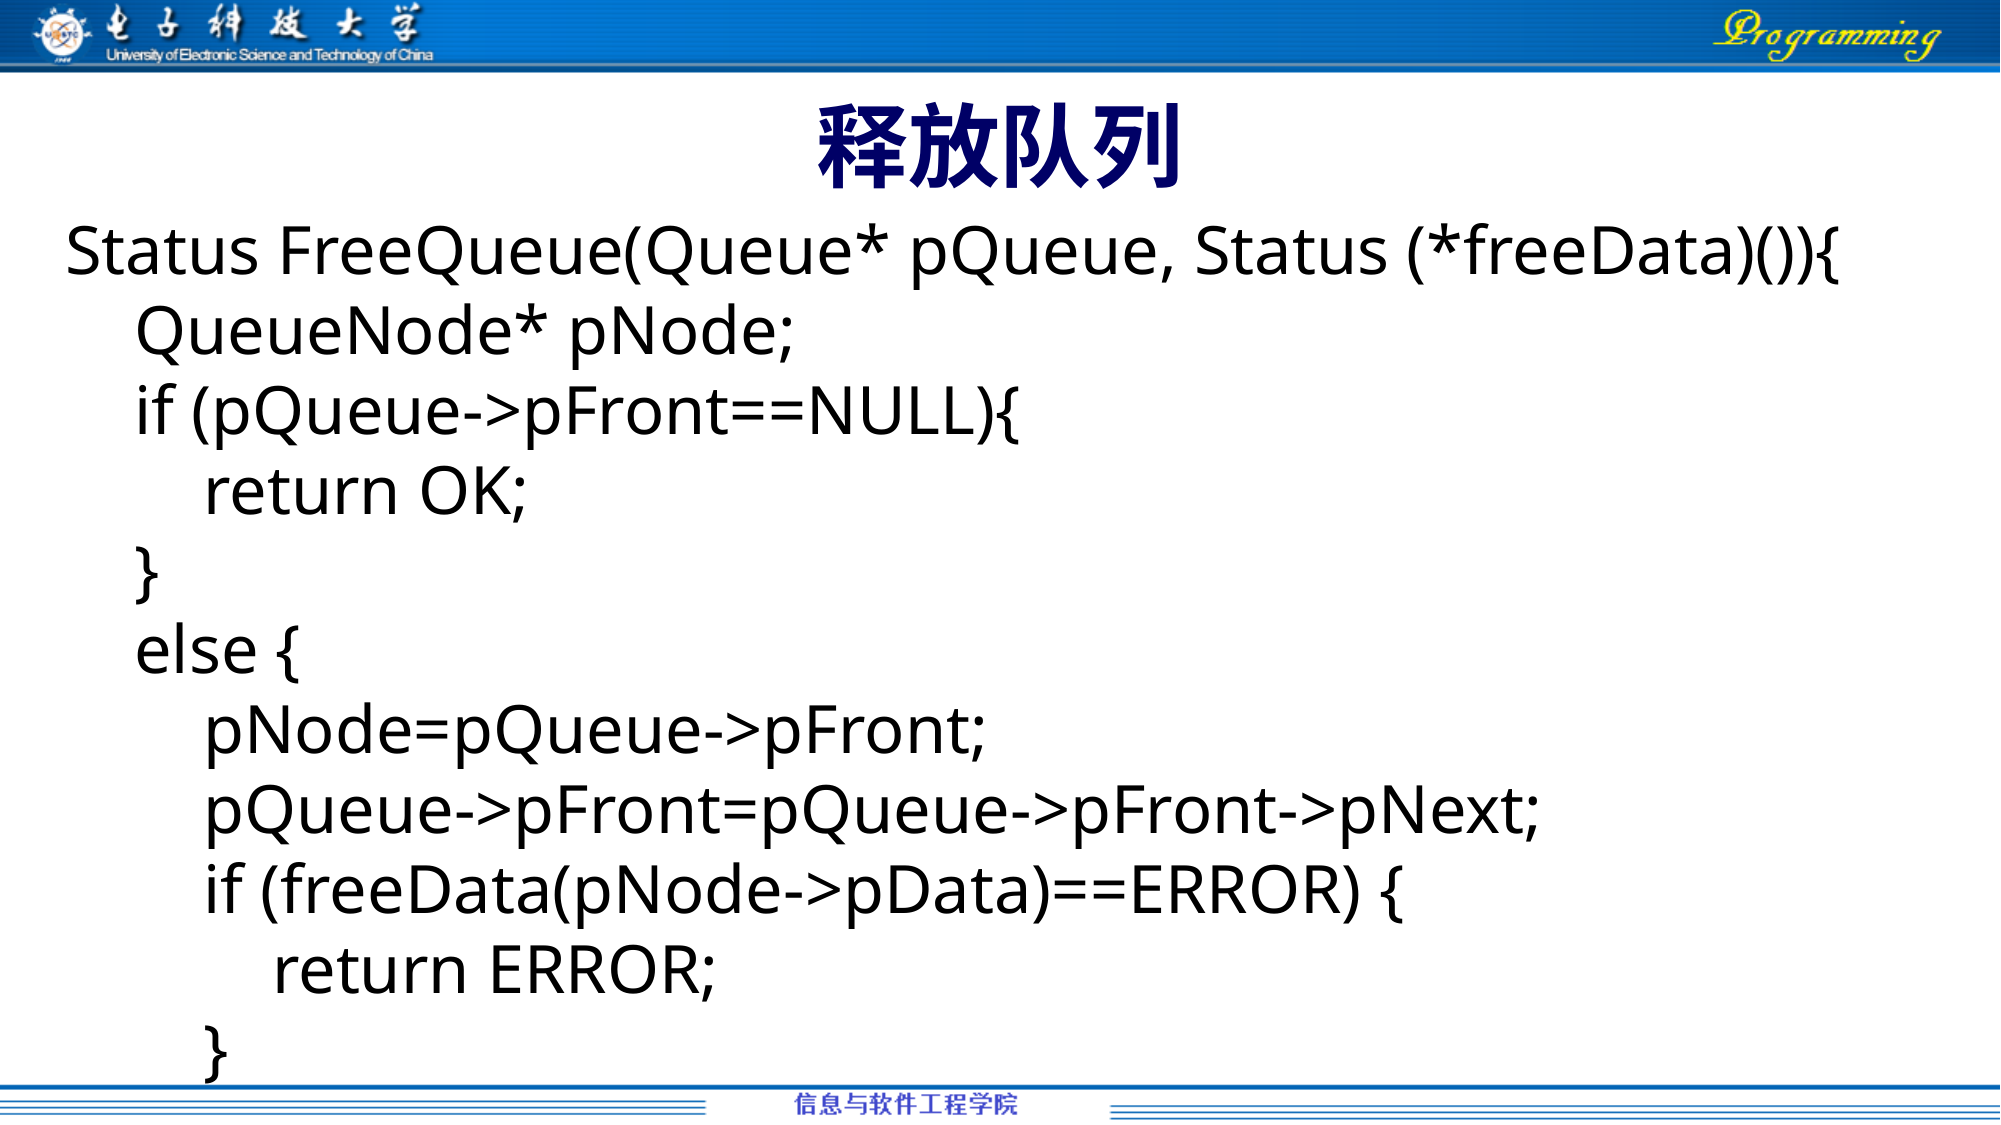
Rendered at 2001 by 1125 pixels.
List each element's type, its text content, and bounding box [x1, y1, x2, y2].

title 释放队列 [150, 87, 1850, 200]
picture [0, 0, 2000, 1125]
list Status FreeQueue(Queue* pQueue, Status (*freeData)()){ QueueNode* pNode; if (pQueue->pFront==NULL){ return OK; } else { pNode=pQueue->pFront; pQueue->pFront=pQueue->pFront->pNext; if (freeData(pNode->pData)==ERROR) { return ERROR; } [50, 200, 1950, 1050]
